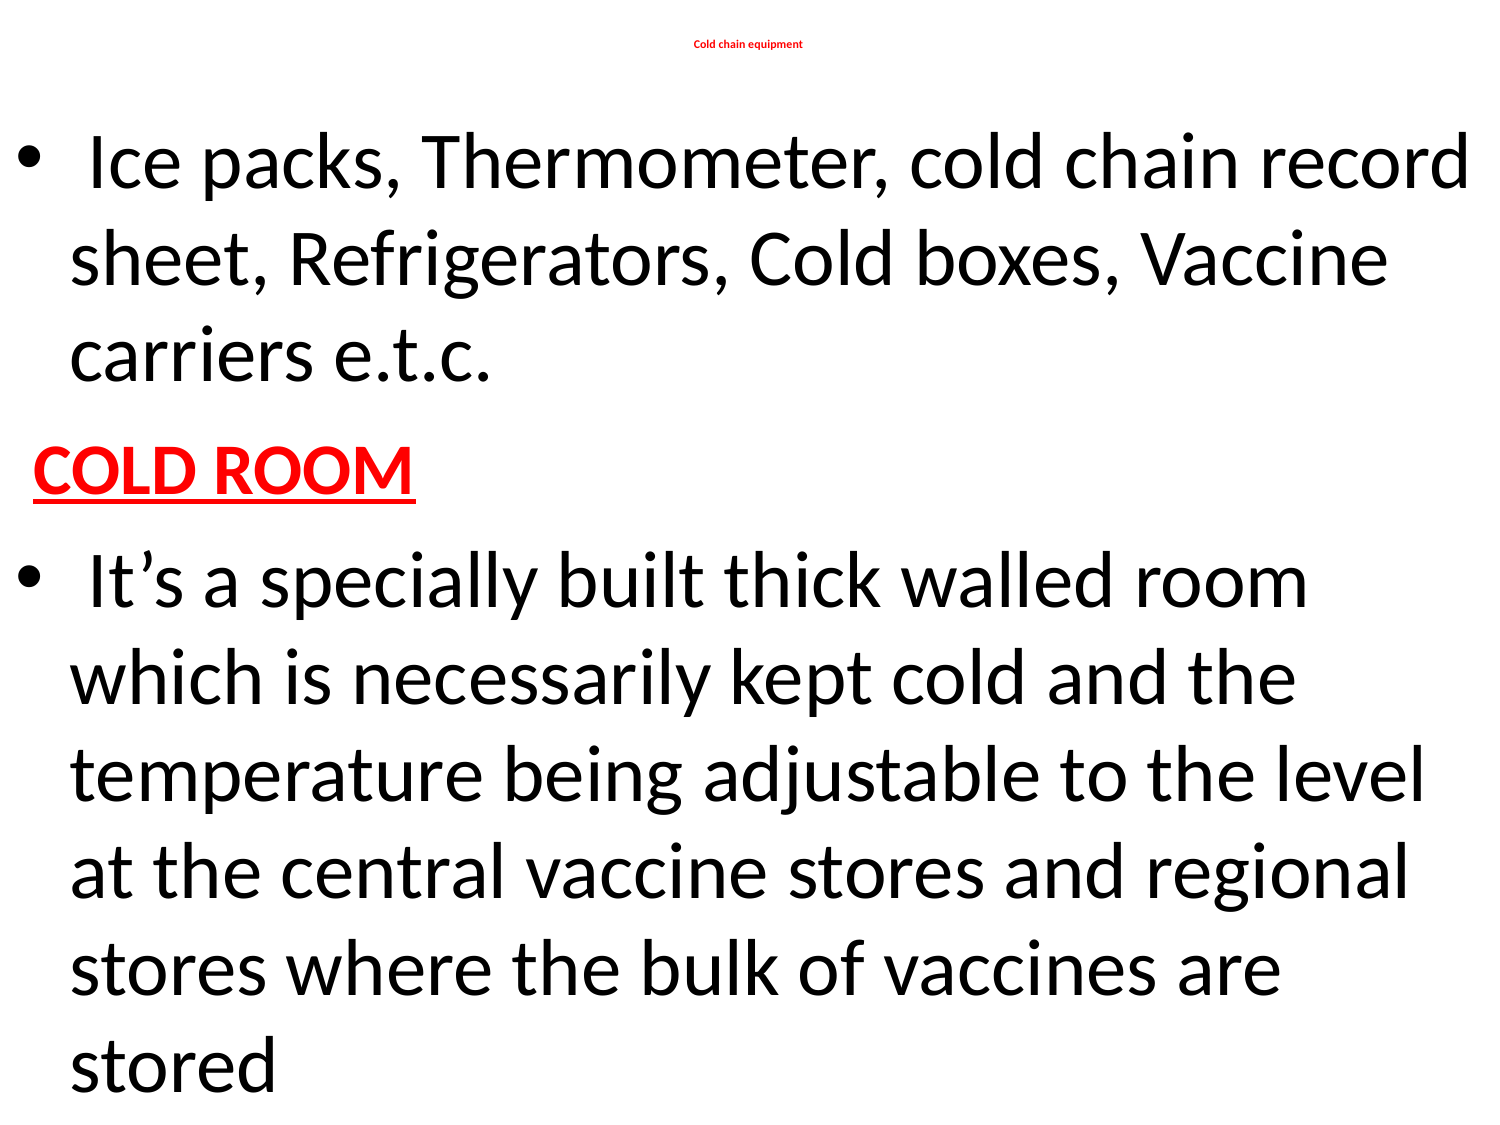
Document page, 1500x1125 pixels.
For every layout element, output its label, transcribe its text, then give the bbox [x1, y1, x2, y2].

title Cold chain equipment [0, 0, 1500, 88]
list Ice packs, Thermometer, cold chain record sheet, Refrigerators, Cold boxes, Vaccine carriers e.t.c. COLD ROOM It’s a specially built thick walled room which is necessarily kept cold and the temperature being adjustable to the level at the central vaccine stores and regional stores where the bulk of vaccines are stored [0, 99, 1500, 1125]
